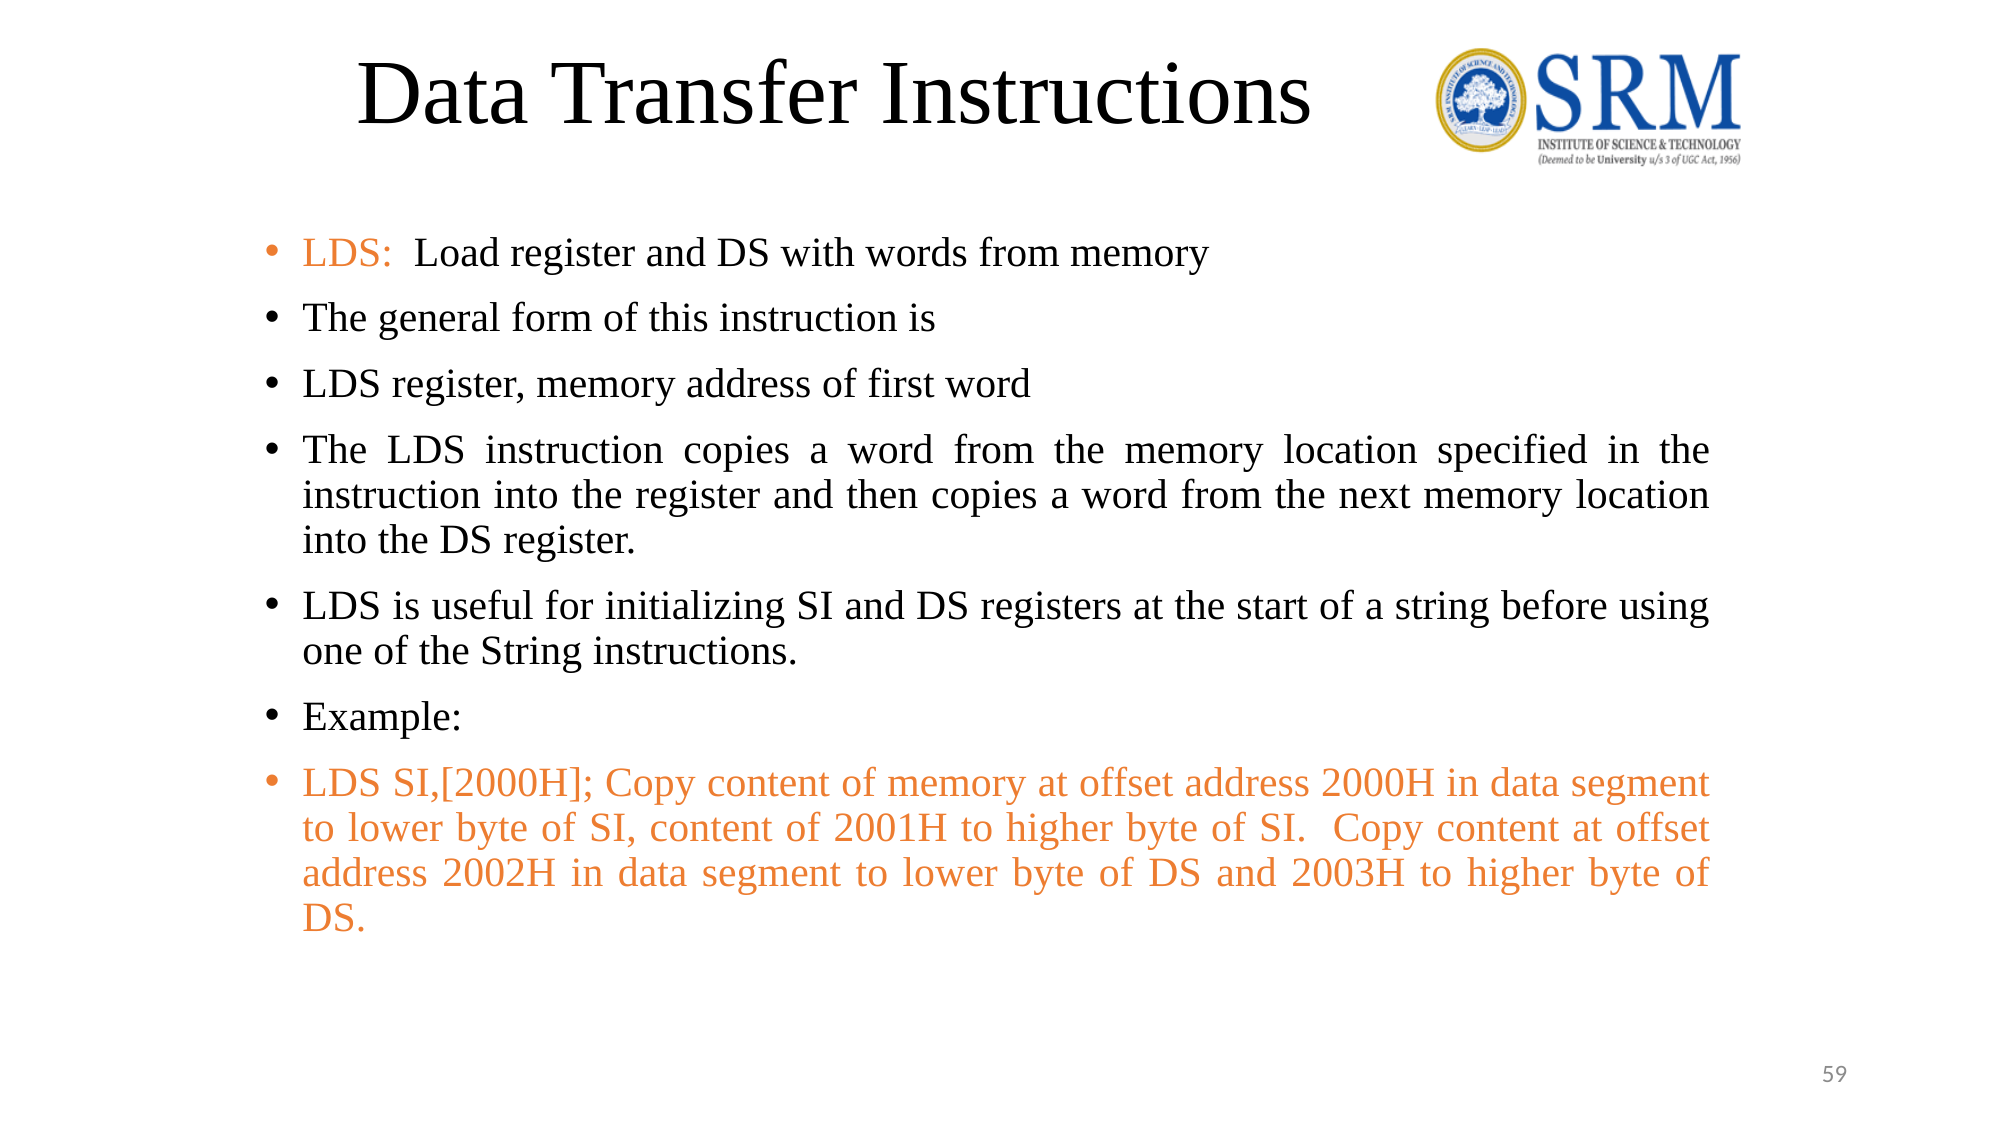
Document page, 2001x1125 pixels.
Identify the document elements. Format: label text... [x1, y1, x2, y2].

picture [1423, 0, 1750, 213]
title Data Transfer Instructions [249, 0, 1422, 188]
slide_number 59 [1412, 1042, 1863, 1103]
list LDS: Load register and DS with words from memory The general form of this instruction is LDS register, memory address of first word The LDS instruction copies a word from the memory location specified in the instruction into the register and then copies a word from the next memory location into the DS register. LDS is useful for initializing SI and DS registers at the start of a string before using one of the String instructions. Example: LDS SI,[2000H]; Copy content of memory at offset address 2000H in data segment to lower byte of SI, content of 2001H to higher byte of SI. Copy content at offset address 2002H in data segment to lower byte of DS and 2003H to higher byte of DS. [249, 222, 1727, 1000]
